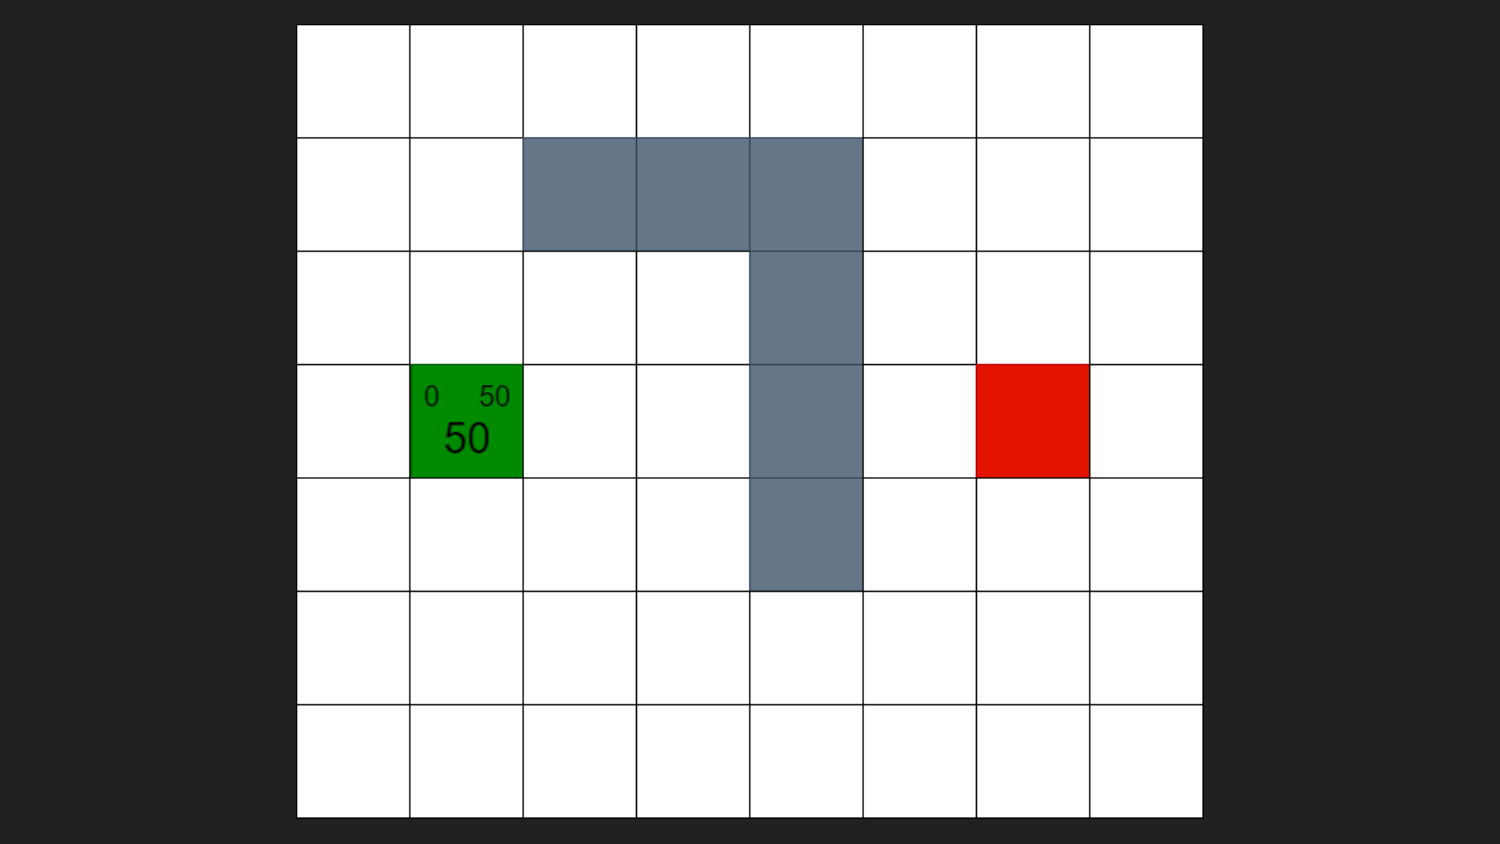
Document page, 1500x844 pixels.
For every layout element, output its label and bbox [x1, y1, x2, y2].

picture [296, 24, 1204, 819]
